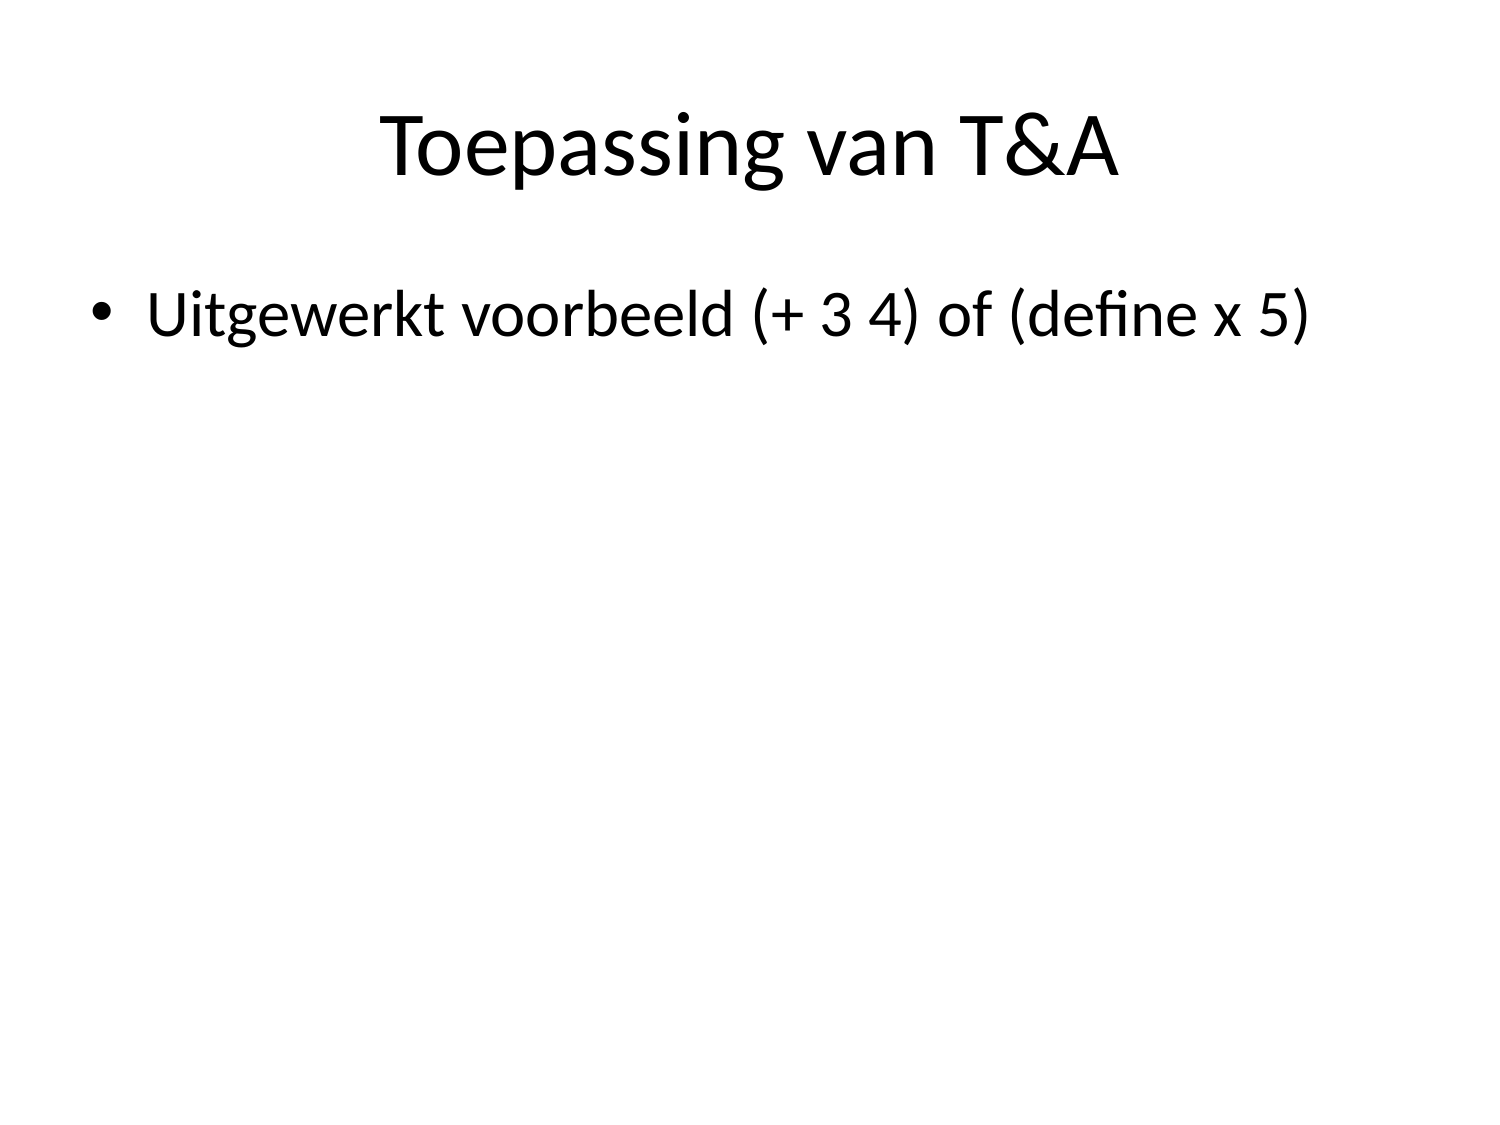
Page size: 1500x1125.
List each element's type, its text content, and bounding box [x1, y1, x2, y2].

title Toepassing van T&A [75, 45, 1425, 233]
list Uitgewerkt voorbeeld (+ 3 4) of (define x 5) [75, 262, 1425, 1005]
